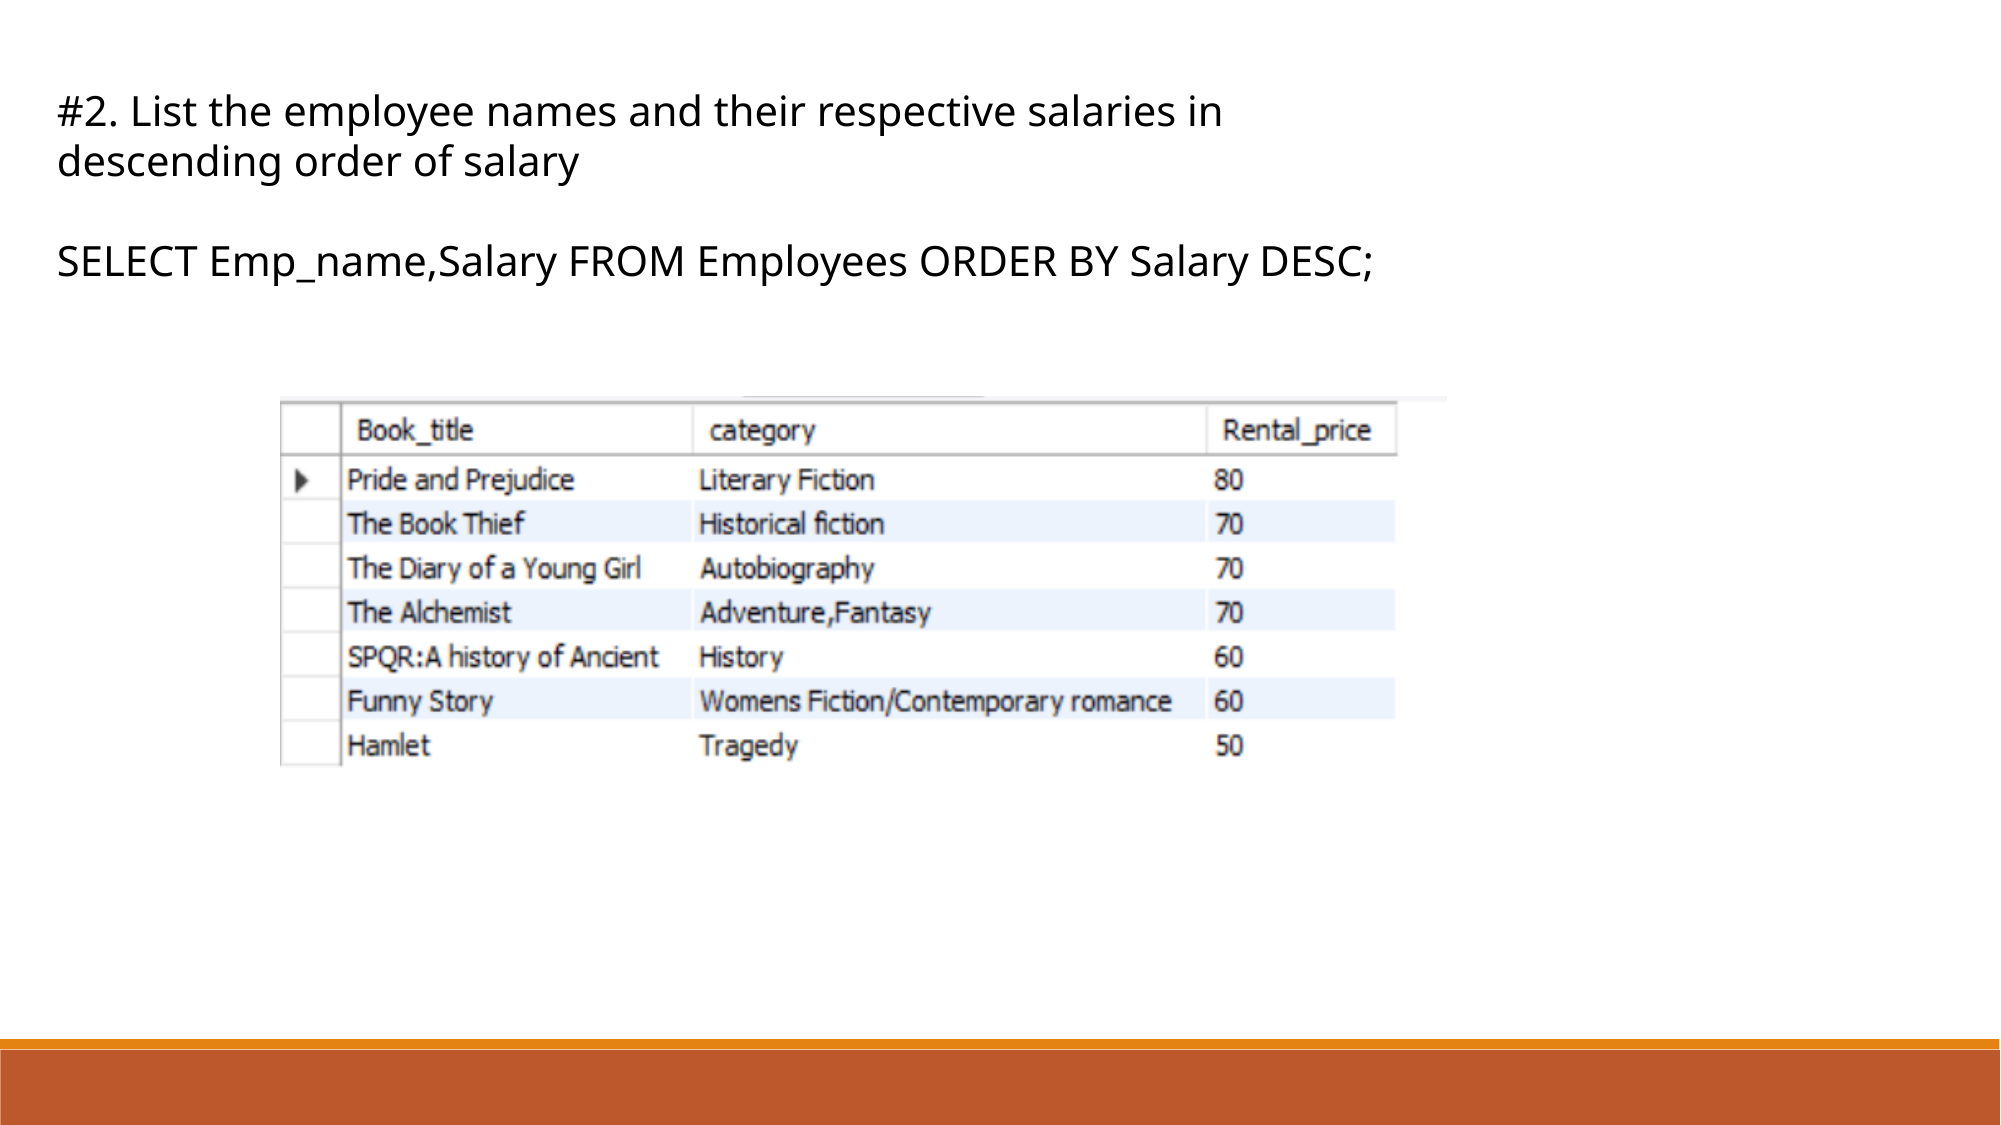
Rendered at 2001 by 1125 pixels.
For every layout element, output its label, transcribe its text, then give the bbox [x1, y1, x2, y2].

picture [279, 395, 1447, 804]
text_box #2. List the employee names and their respective salaries in descending order of salary SELECT Emp_name,Salary FROM Employees ORDER BY Salary DESC; [42, 77, 1408, 293]
